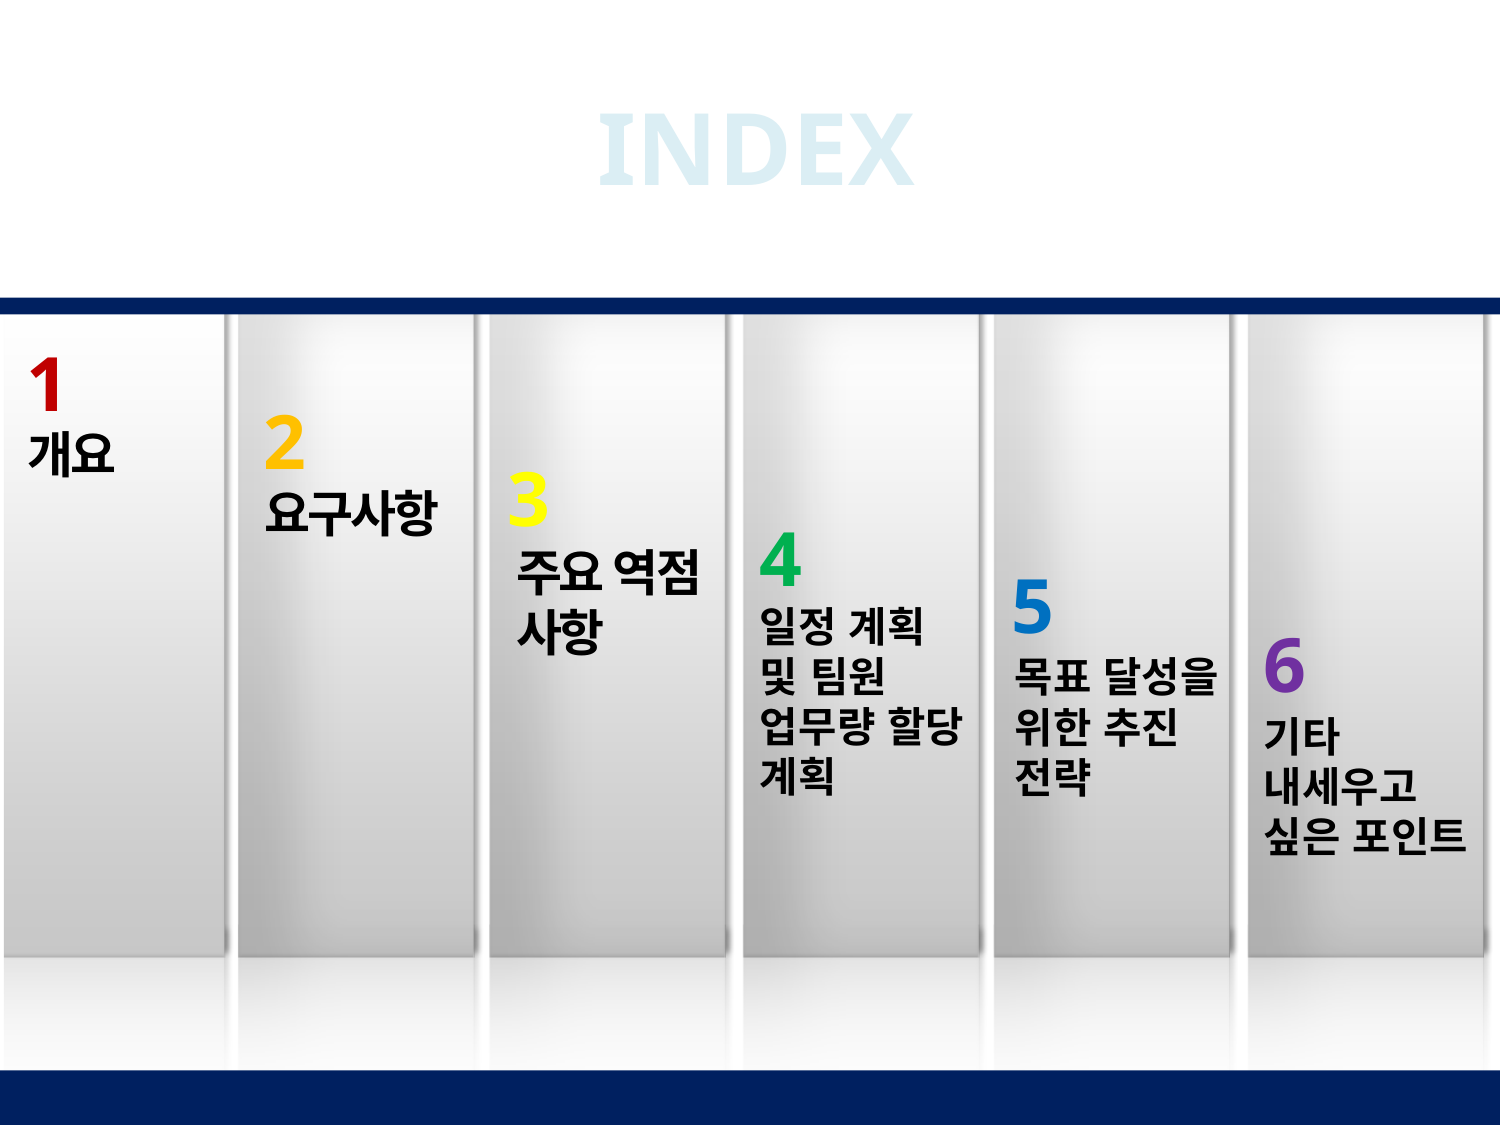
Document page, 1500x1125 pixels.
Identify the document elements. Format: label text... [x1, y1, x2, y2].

text_box INDEX [328, 78, 1185, 213]
picture [3, 278, 1500, 1125]
